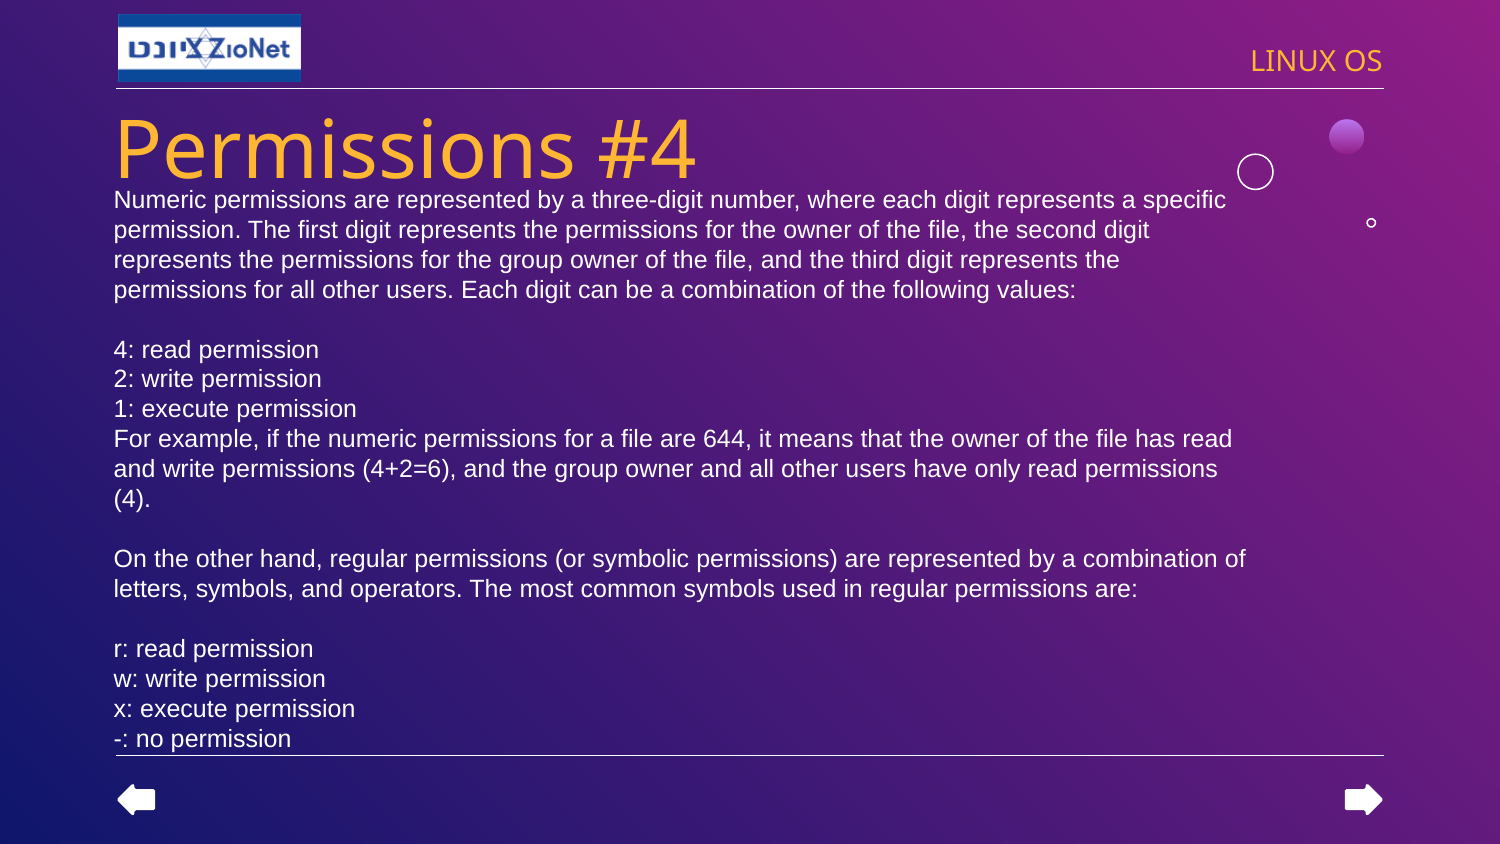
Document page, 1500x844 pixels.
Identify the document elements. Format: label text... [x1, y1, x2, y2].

text_box Numeric permissions are represented by a three-digit number, where each digit represents a specific permission. The first digit represents the permissions for the owner of the file, the second digit represents the permissions for the group owner of the file, and the third digit represents the permissions for all other users. Each digit can be a combination of the following values: 4: read permission 2: write permission 1: execute permission For example, if the numeric permissions for a file are 644, it means that the owner of the file has read and write permissions (4+2=6), and the group owner and all other users have only read permissions (4). On the other hand, regular permissions (or symbolic permissions) are represented by a combination of letters, symbols, and operators. The most common symbols used in regular permissions are: r: read permission w: write permission x: execute permission -: no permission [98, 168, 1273, 768]
text_box [1329, 119, 1365, 155]
title Permissions #4 [98, 81, 1365, 182]
text_box [117, 784, 156, 816]
text_box LINUX OS [1158, 34, 1383, 85]
picture [118, 14, 301, 83]
text_box [1344, 784, 1383, 816]
